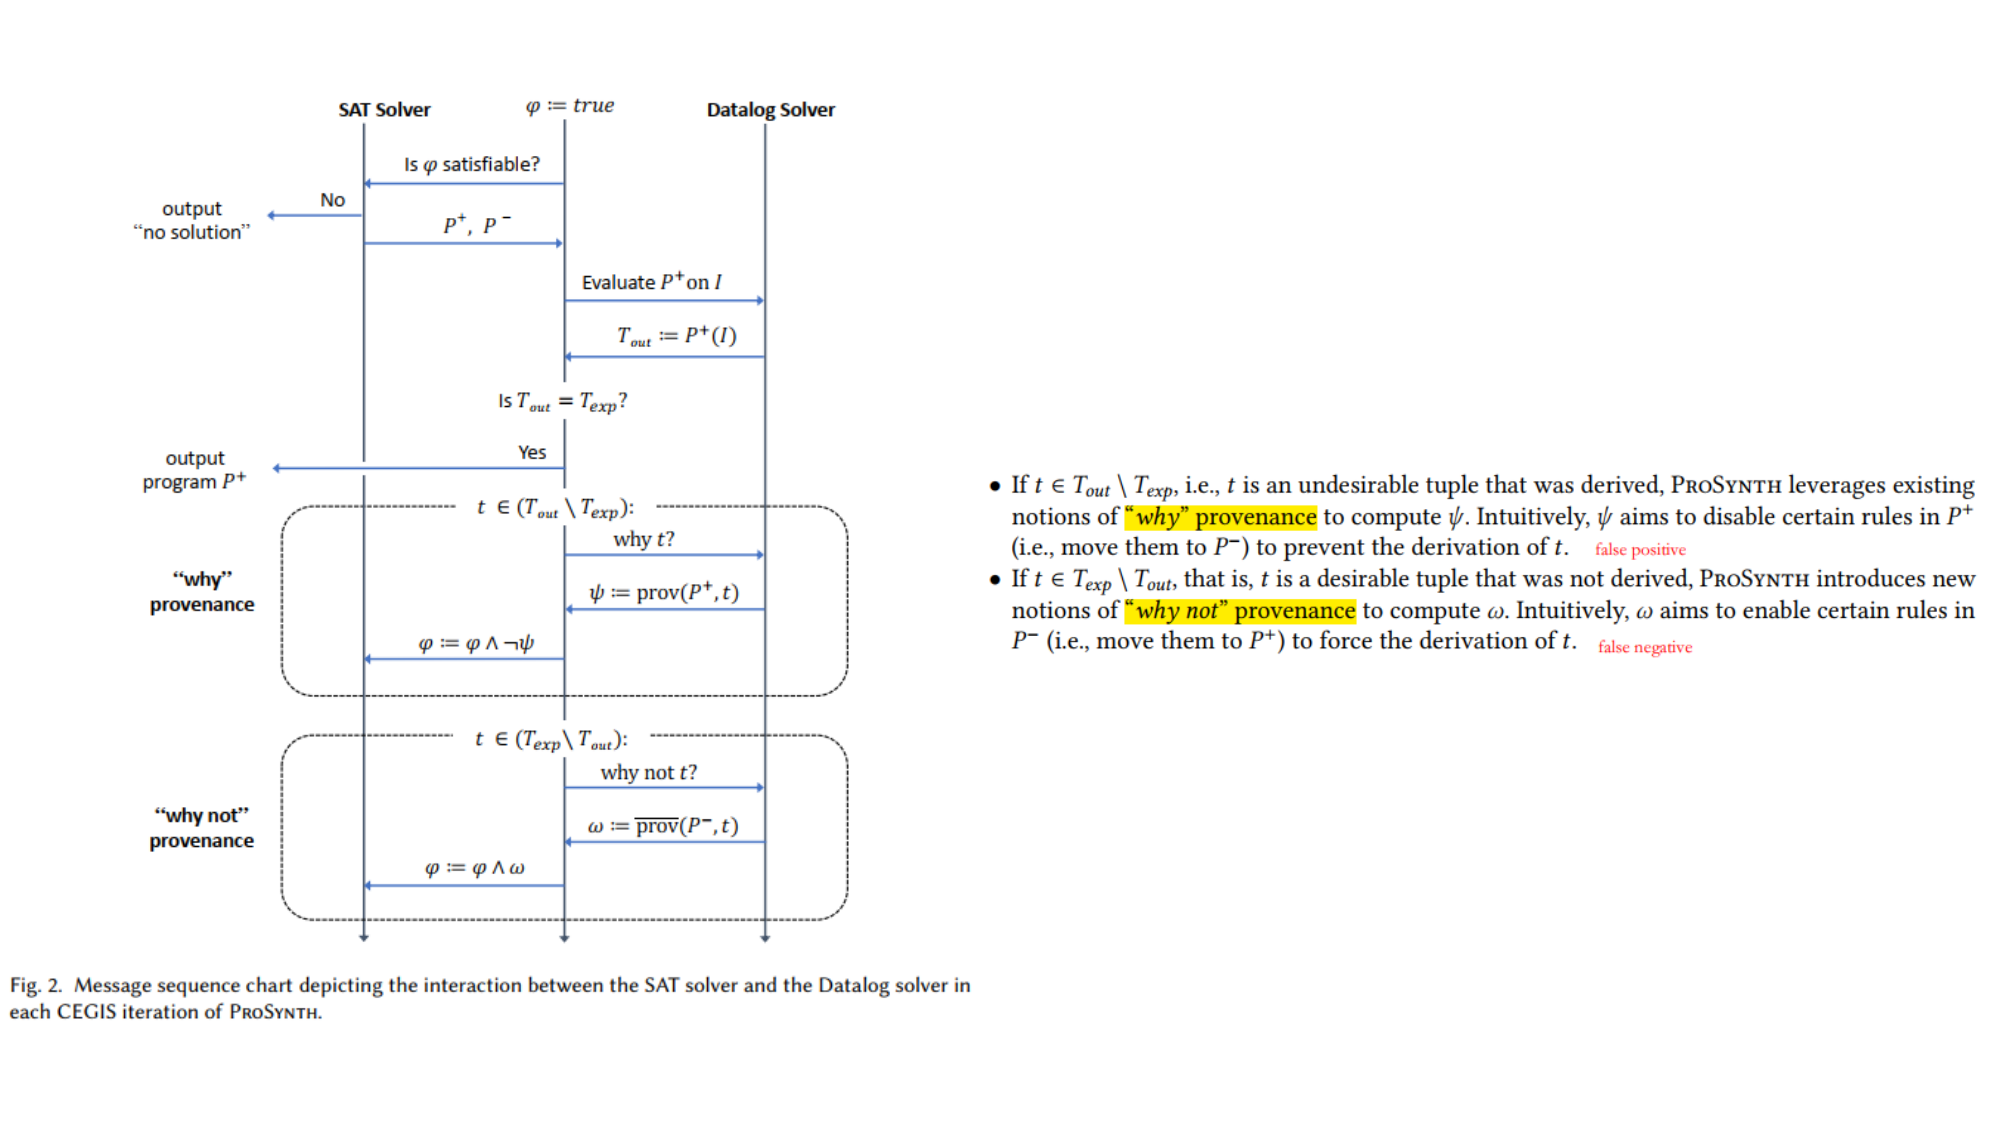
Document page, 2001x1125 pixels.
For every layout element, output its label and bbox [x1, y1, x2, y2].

picture [0, 93, 983, 1032]
list [982, 465, 1990, 660]
